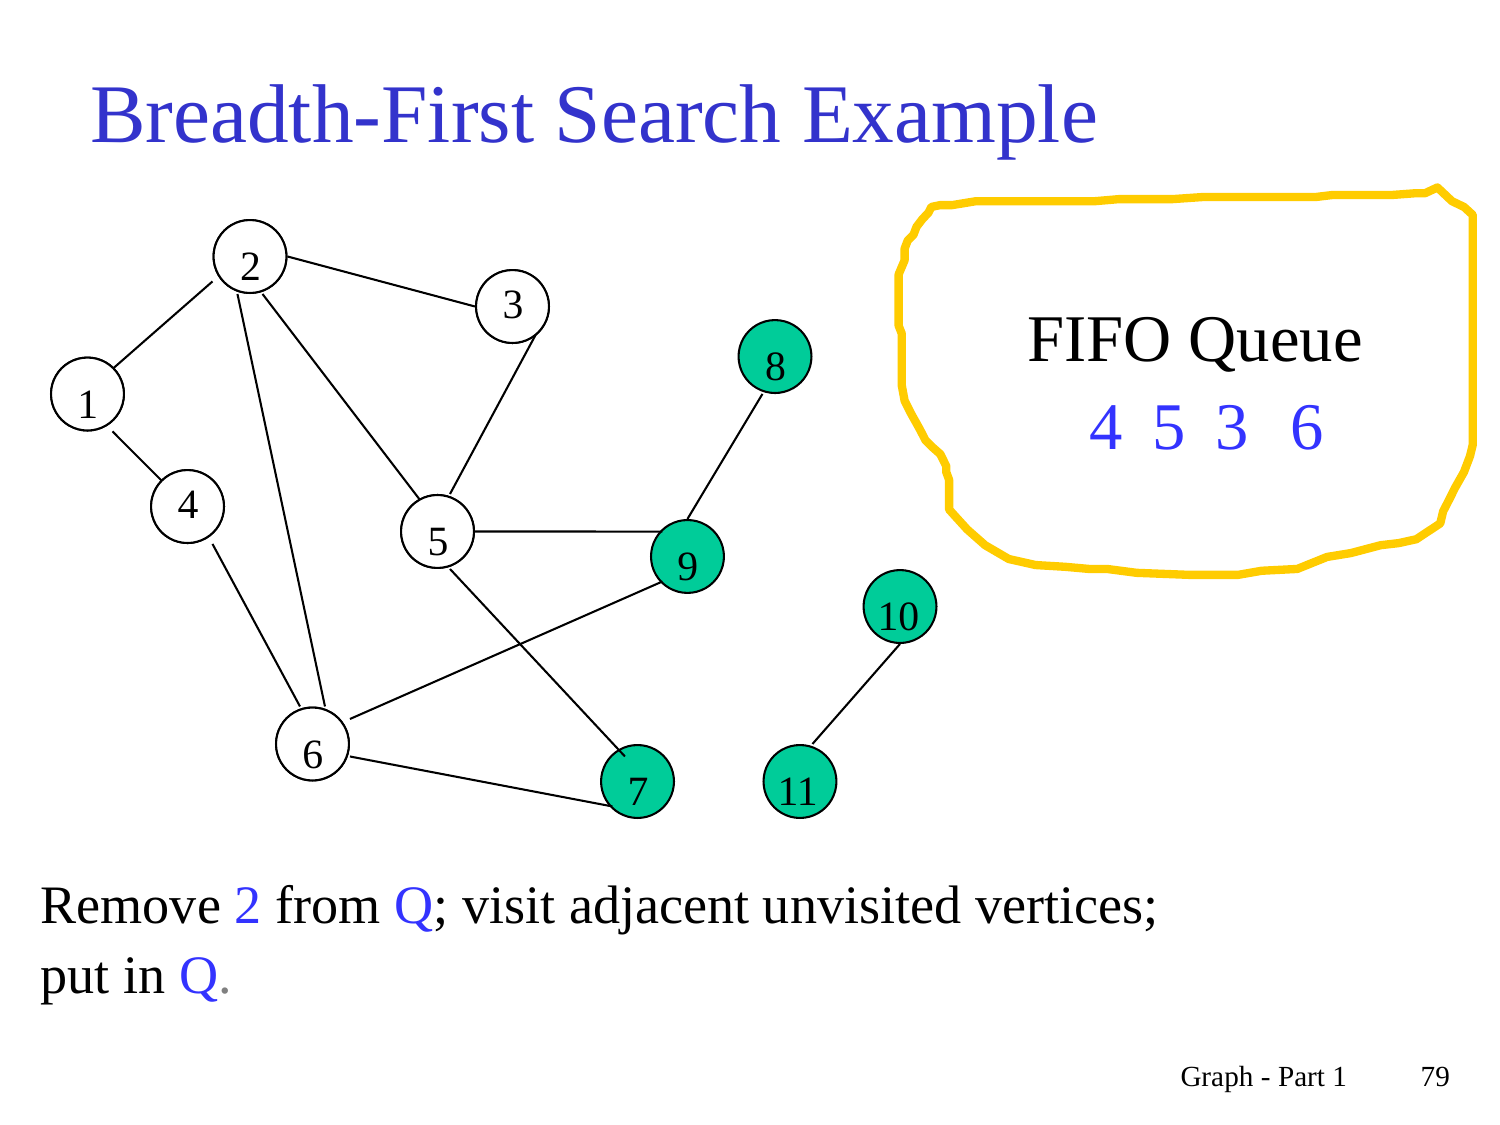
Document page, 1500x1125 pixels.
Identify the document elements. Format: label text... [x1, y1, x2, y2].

text_box [898, 187, 1473, 575]
text_box FIFO Queue [1452, 287, 1475, 496]
footer Graph - Part 1 [887, 1049, 1362, 1125]
text_box 11 [762, 756, 888, 822]
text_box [50, 357, 125, 435]
text_box [738, 320, 812, 391]
text_box 10 [862, 581, 938, 647]
text_box [661, 520, 724, 591]
text_box [873, 570, 927, 581]
text_box 8 [750, 331, 788, 397]
text_box [773, 745, 827, 756]
title Breadth-First Search Example [75, 45, 1425, 173]
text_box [475, 268, 550, 344]
list Remove 2 from Q; visit adjacent unvisited vertices; put in Q. [25, 869, 1500, 1012]
text_box 6 [1274, 374, 1338, 470]
text_box 4 [1074, 374, 1137, 470]
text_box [400, 494, 475, 572]
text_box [213, 219, 287, 297]
slide_number 79 [1362, 1049, 1466, 1125]
text_box 9 [662, 531, 700, 597]
text_box 7 [612, 756, 650, 822]
text_box 3 [1199, 374, 1263, 470]
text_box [150, 468, 225, 544]
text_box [275, 707, 350, 785]
text_box [651, 532, 662, 582]
text_box 5 [1137, 374, 1199, 470]
text_box [601, 745, 674, 816]
